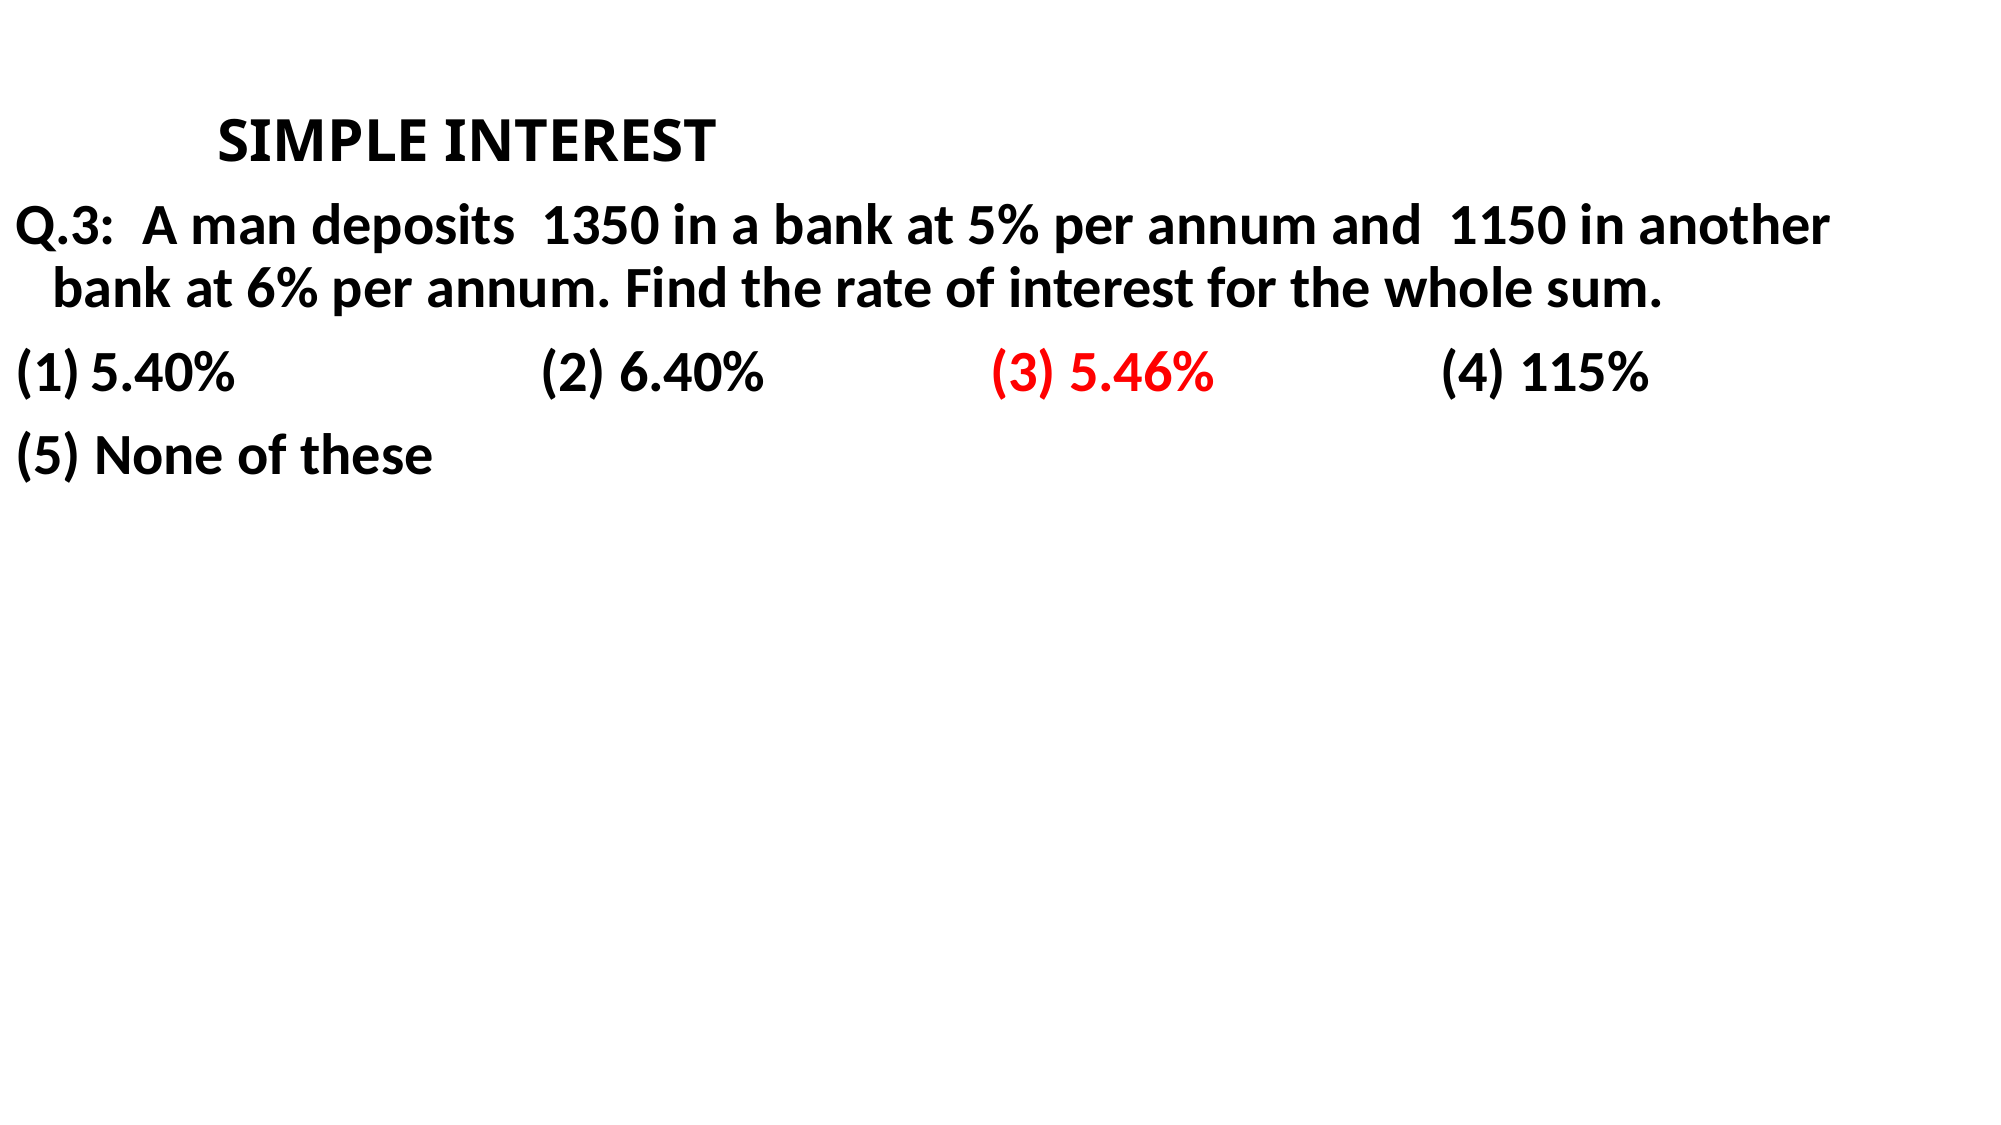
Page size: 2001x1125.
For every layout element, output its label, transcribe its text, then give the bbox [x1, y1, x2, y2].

list SIMPLE INTEREST Q.3: A man deposits 1350 in a bank at 5% per annum and 1150 in another bank at 6% per annum. Find the rate of interest for the whole sum. 5.40% (2) 6.40% (3) 5.46% (4) 115% (5) None of these [0, 103, 1925, 1053]
